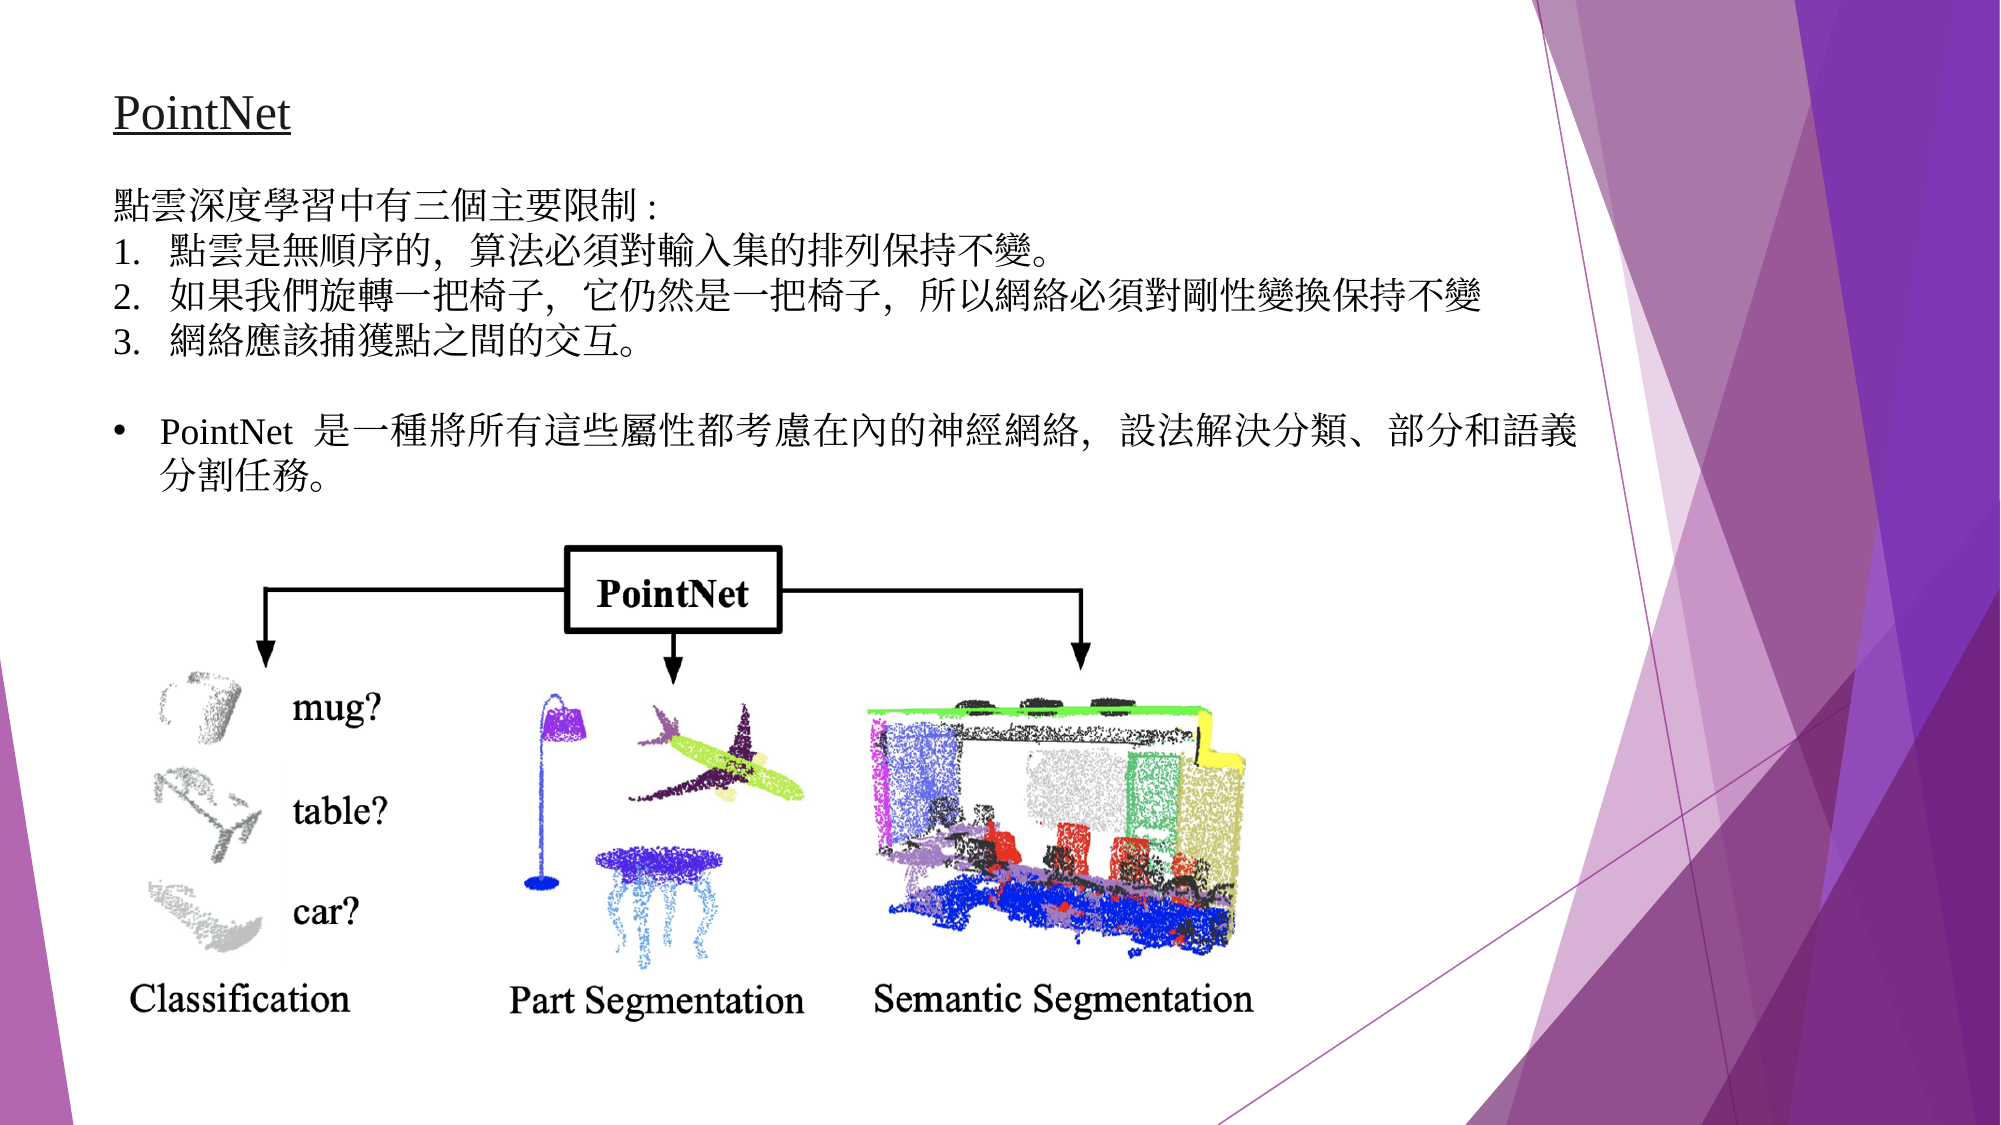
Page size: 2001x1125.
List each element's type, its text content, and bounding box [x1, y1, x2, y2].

picture [97, 534, 1276, 1035]
text_box 點雲深度學習中有三個主要限制: 點雲是無順序的，算法必須對輸入集的排列保持不變。 如果我們旋轉一把椅子，它仍然是一把椅子，所以網絡必須對剛性變換保持不變 網絡應該捕獲點之間的交互。 PointNet 是一種將所有這些屬性都考慮在內的神經網絡，設法解決分類、部分和語義分割任務。 [98, 174, 1595, 505]
text_box PointNet [98, 71, 857, 147]
